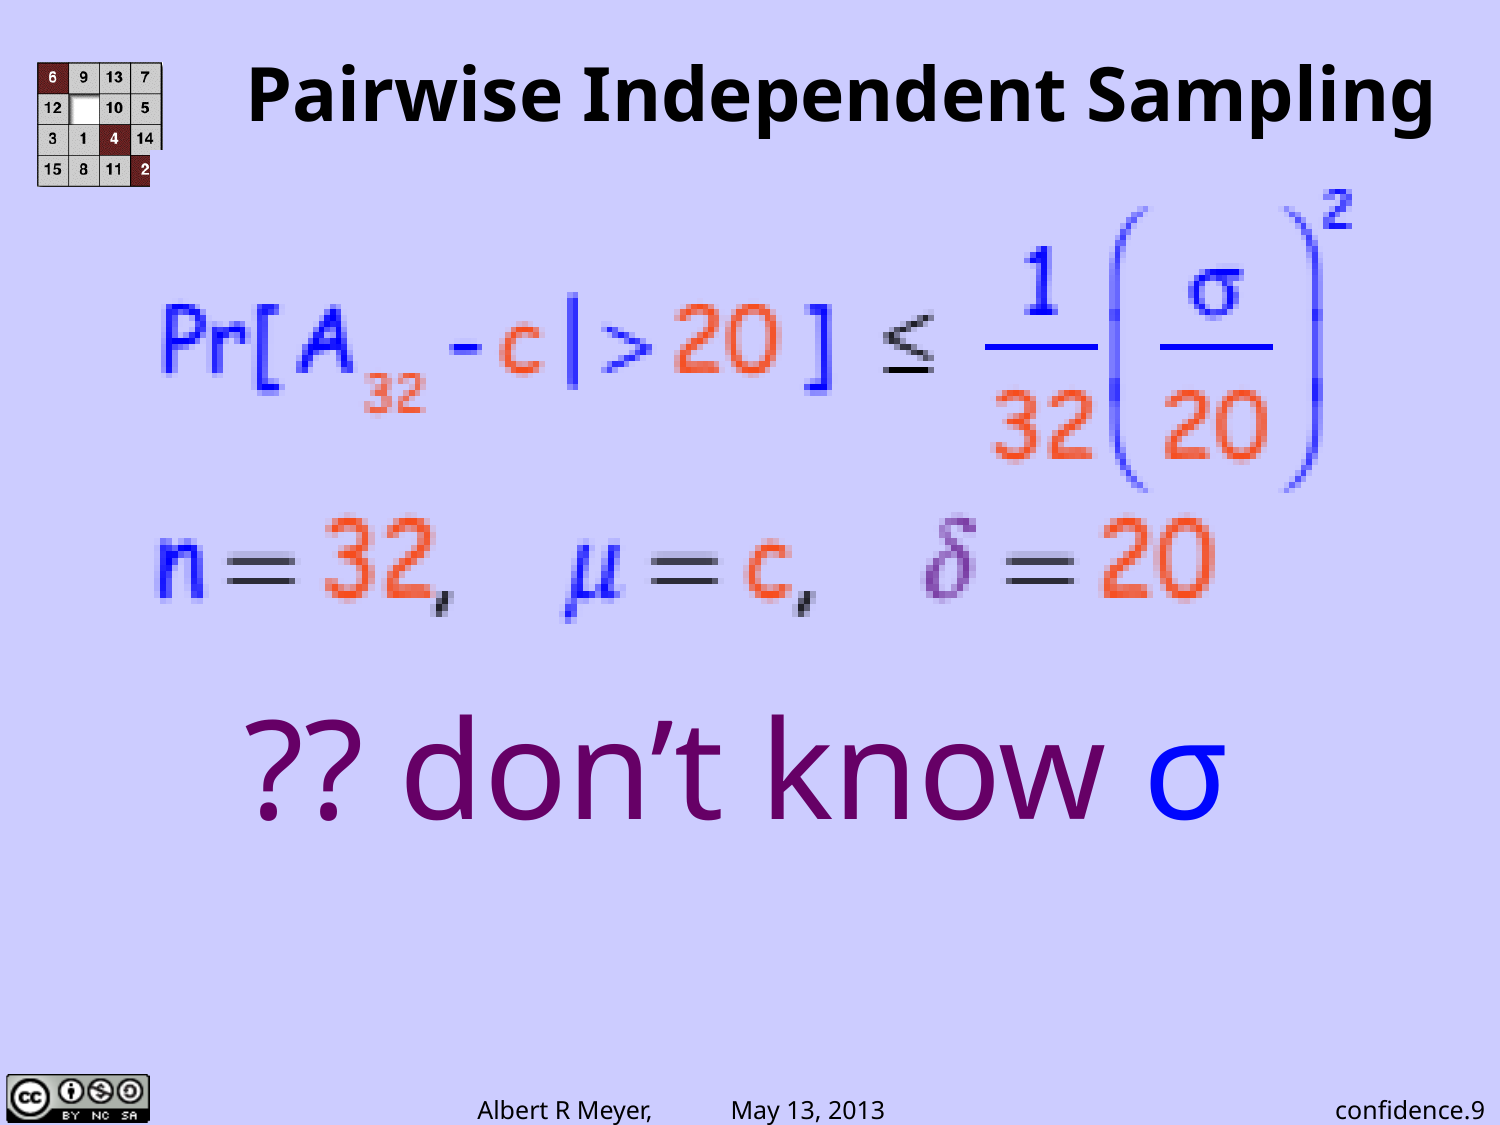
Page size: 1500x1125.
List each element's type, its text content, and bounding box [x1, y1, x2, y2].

text_box ?? don’t know σ [229, 675, 1243, 855]
slide_number confidence.9 [1262, 1087, 1500, 1125]
picture [37, 62, 163, 187]
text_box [142, 499, 1332, 638]
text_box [149, 149, 1359, 501]
title Pairwise Independent Sampling [212, 18, 1472, 165]
picture [6, 1074, 150, 1123]
